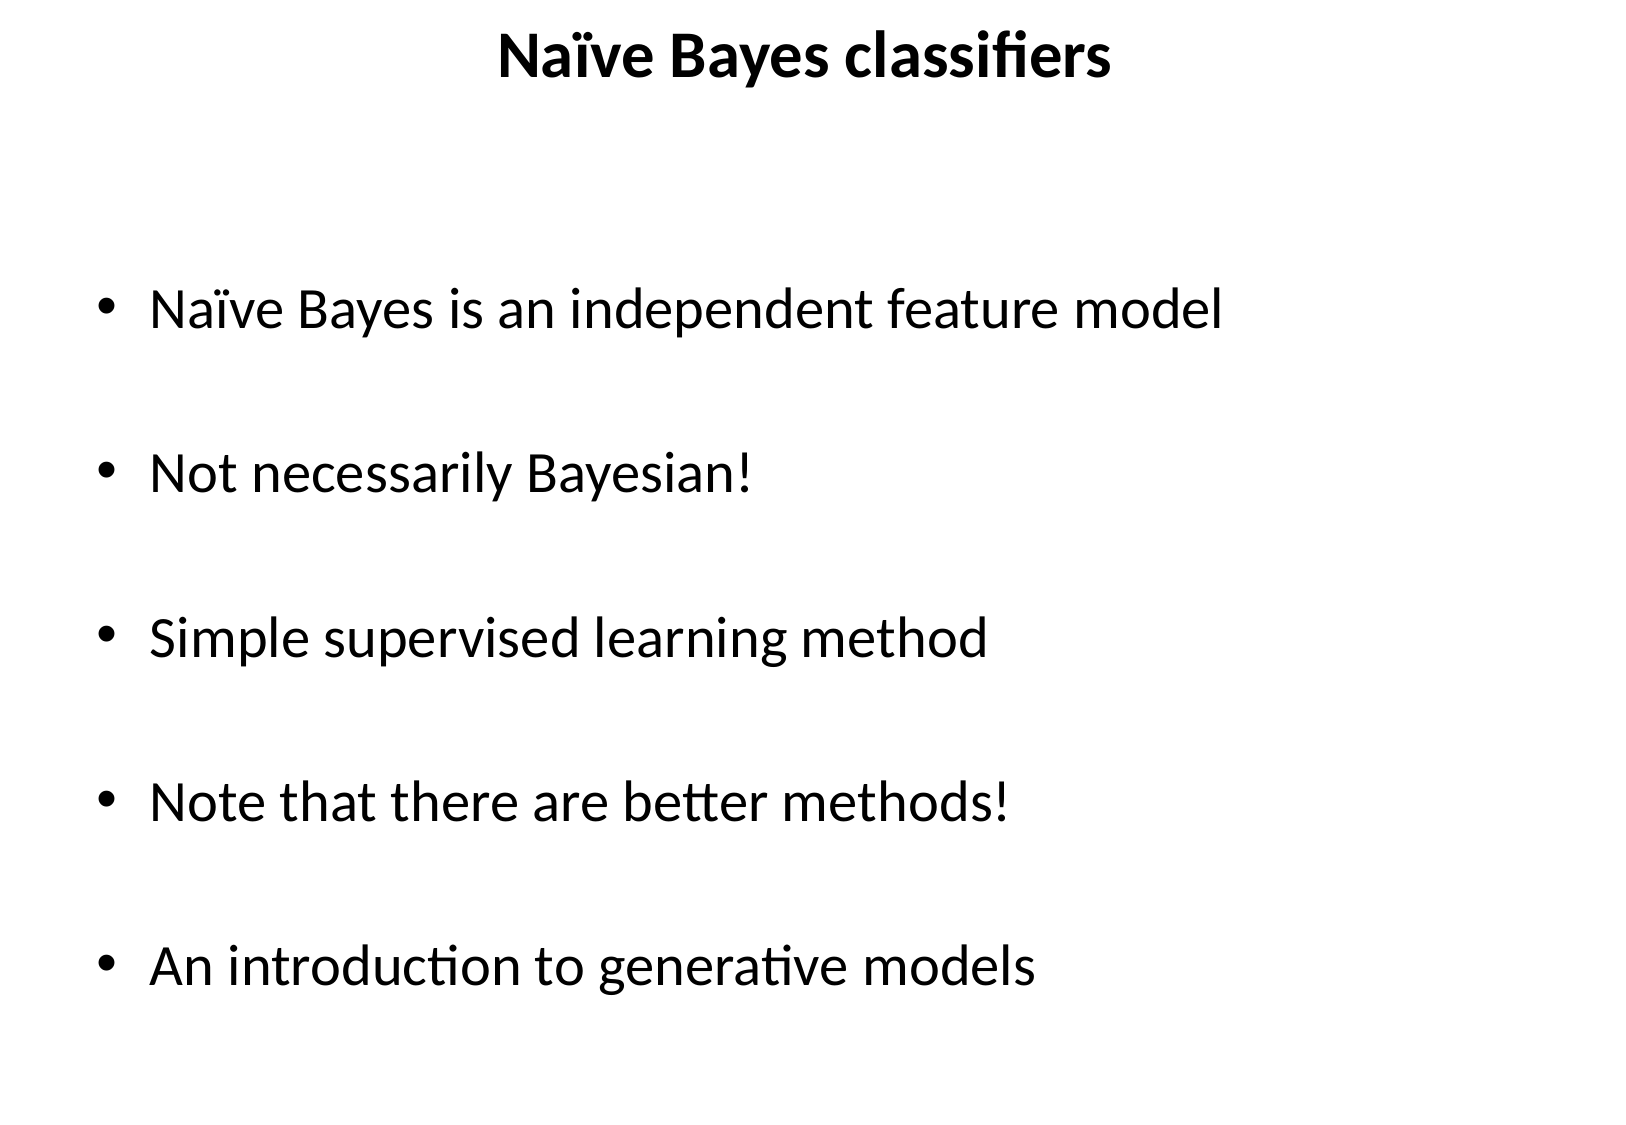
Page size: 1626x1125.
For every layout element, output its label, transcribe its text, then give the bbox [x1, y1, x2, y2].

text_box Naïve Bayes classifiers [81, 1, 1544, 100]
list Naïve Bayes is an independent feature model Not necessarily Bayesian! Simple supervised learning method Note that there are better methods! An introduction to generative models [81, 262, 1544, 1005]
